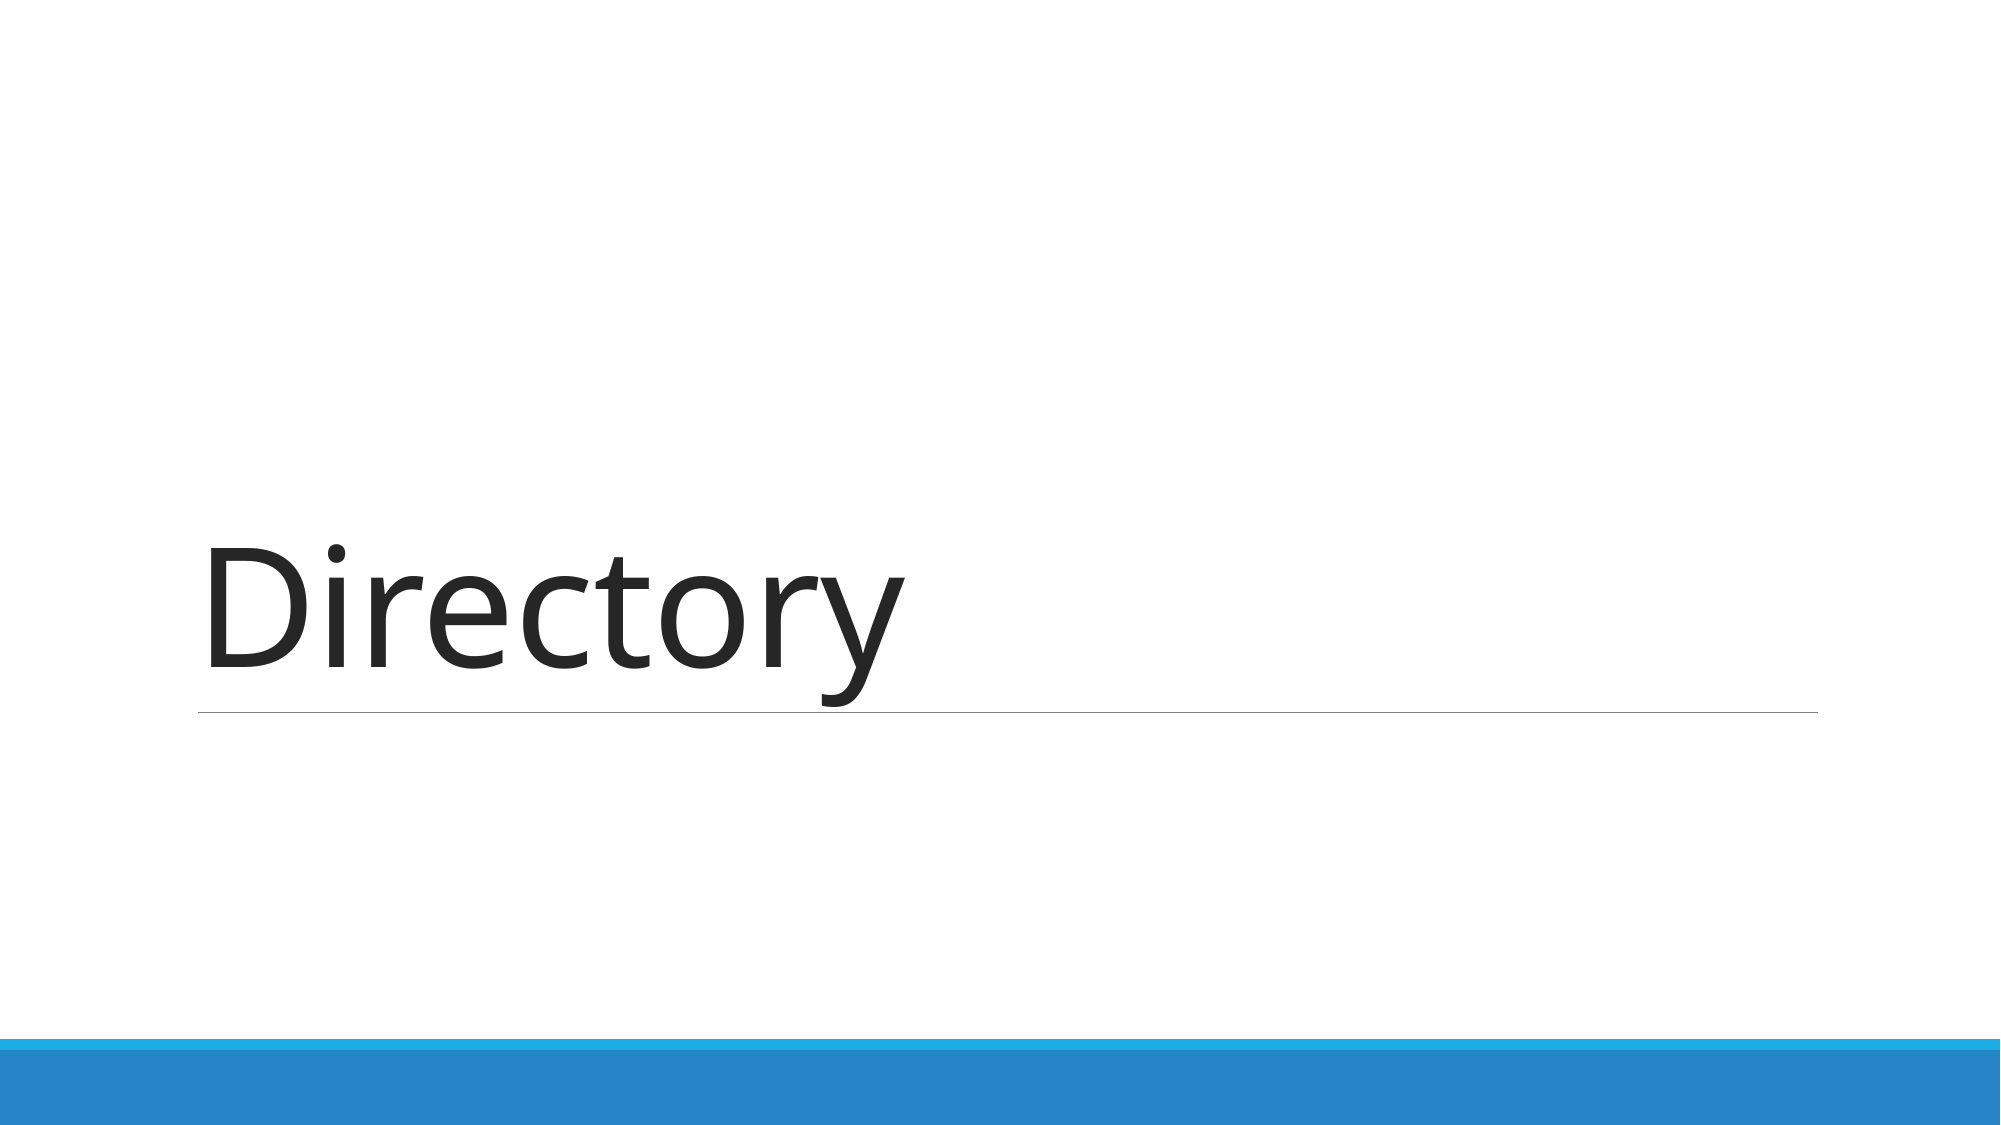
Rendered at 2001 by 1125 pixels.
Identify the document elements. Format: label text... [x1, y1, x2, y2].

title Directory [180, 124, 1830, 710]
